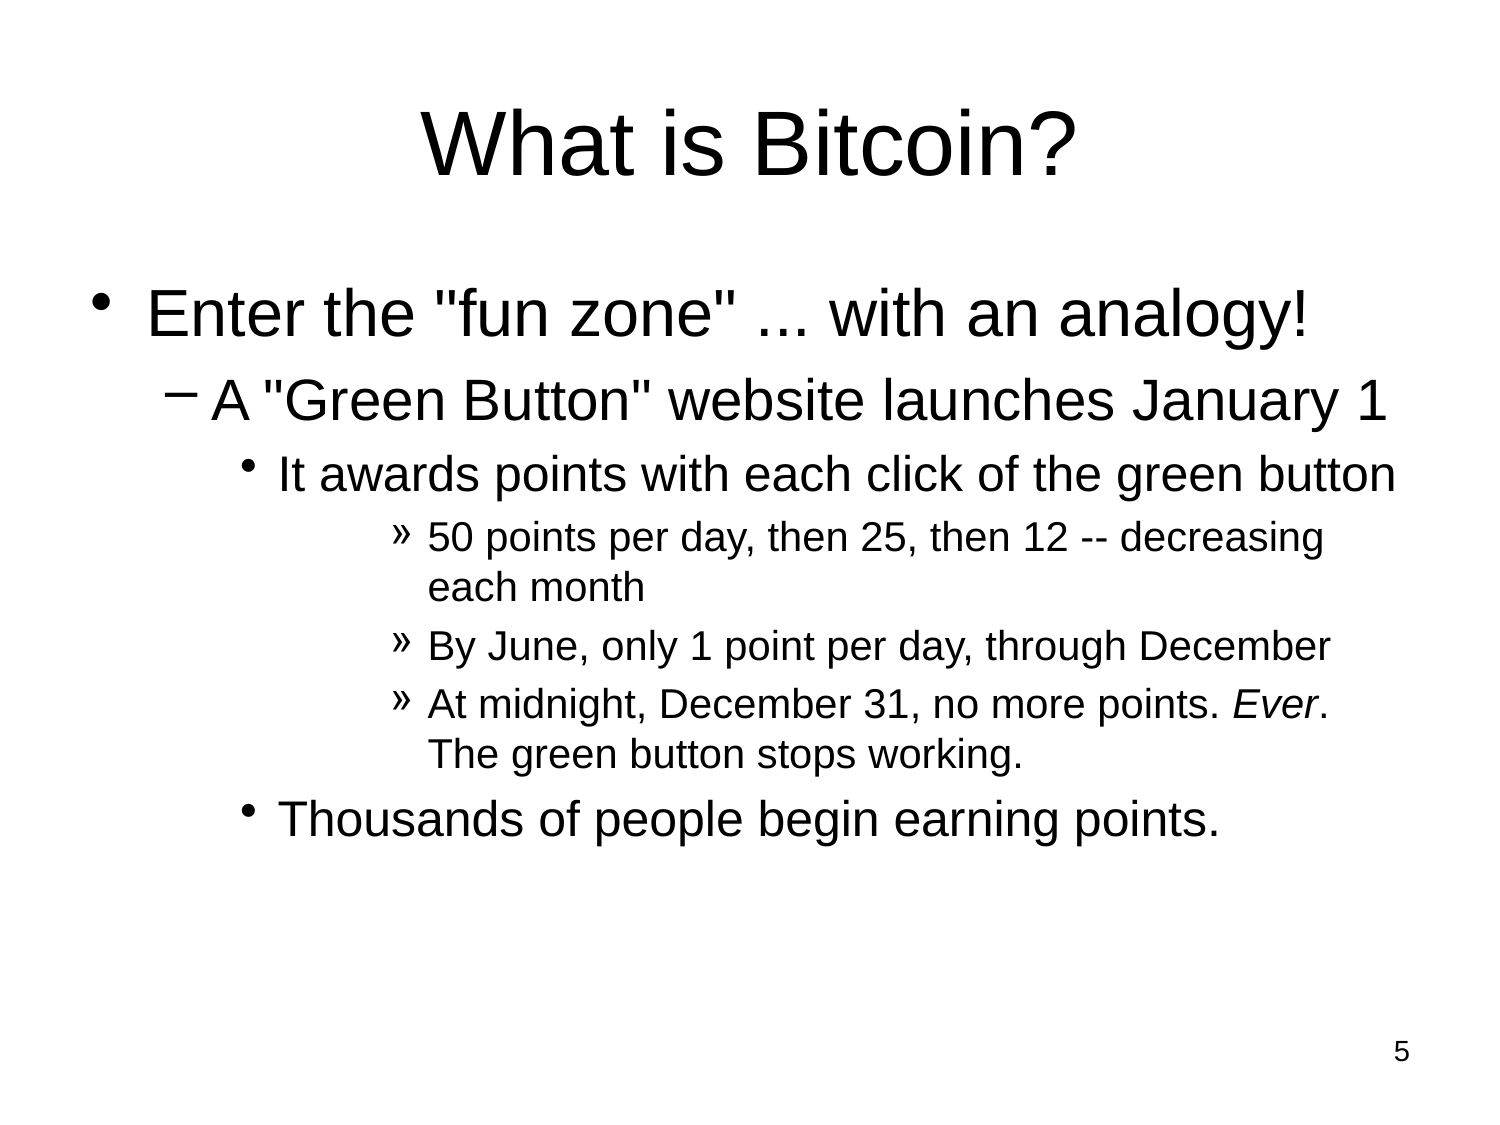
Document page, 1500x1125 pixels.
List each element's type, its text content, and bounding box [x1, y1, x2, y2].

slide_number 5 [1074, 1024, 1425, 1103]
list Enter the "fun zone" ... with an analogy! A "Green Button" website launches January 1 It awards points with each click of the green button 50 points per day, then 25, then 12 -- decreasing each month By June, only 1 point per day, through December At midnight, December 31, no more points. Ever. The green button stops working. Thousands of people begin earning points. [75, 262, 1425, 1005]
title What is Bitcoin? [75, 45, 1425, 233]
